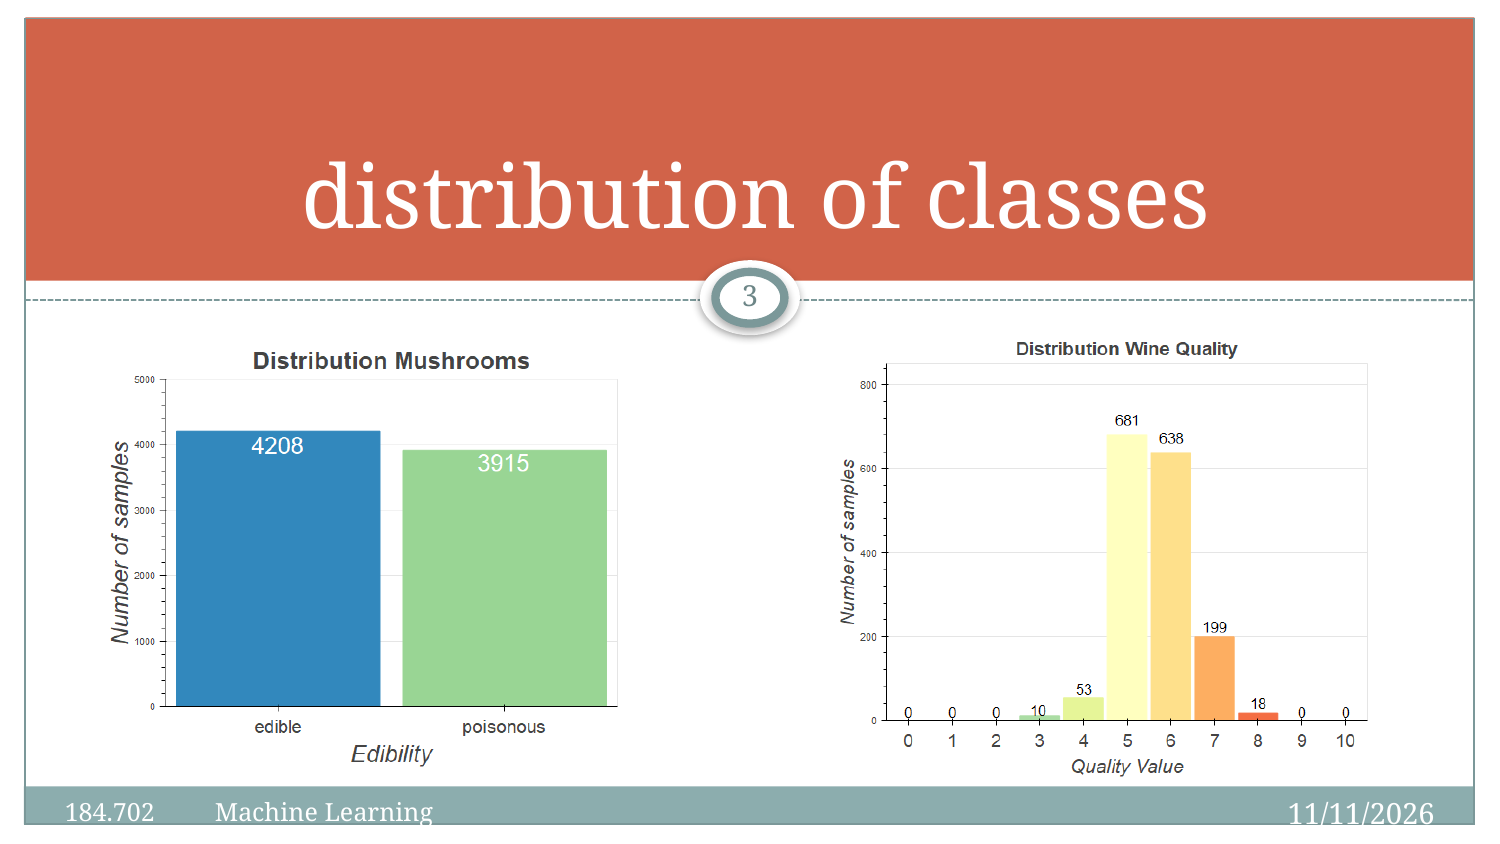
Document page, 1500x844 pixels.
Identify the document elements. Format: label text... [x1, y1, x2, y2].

picture [100, 333, 621, 768]
footer 184.702 Machine Learning [50, 788, 680, 834]
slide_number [950, 788, 1450, 833]
picture [832, 327, 1371, 777]
title distribution of classes [118, 65, 1394, 254]
slide_number 3 [712, 270, 788, 325]
